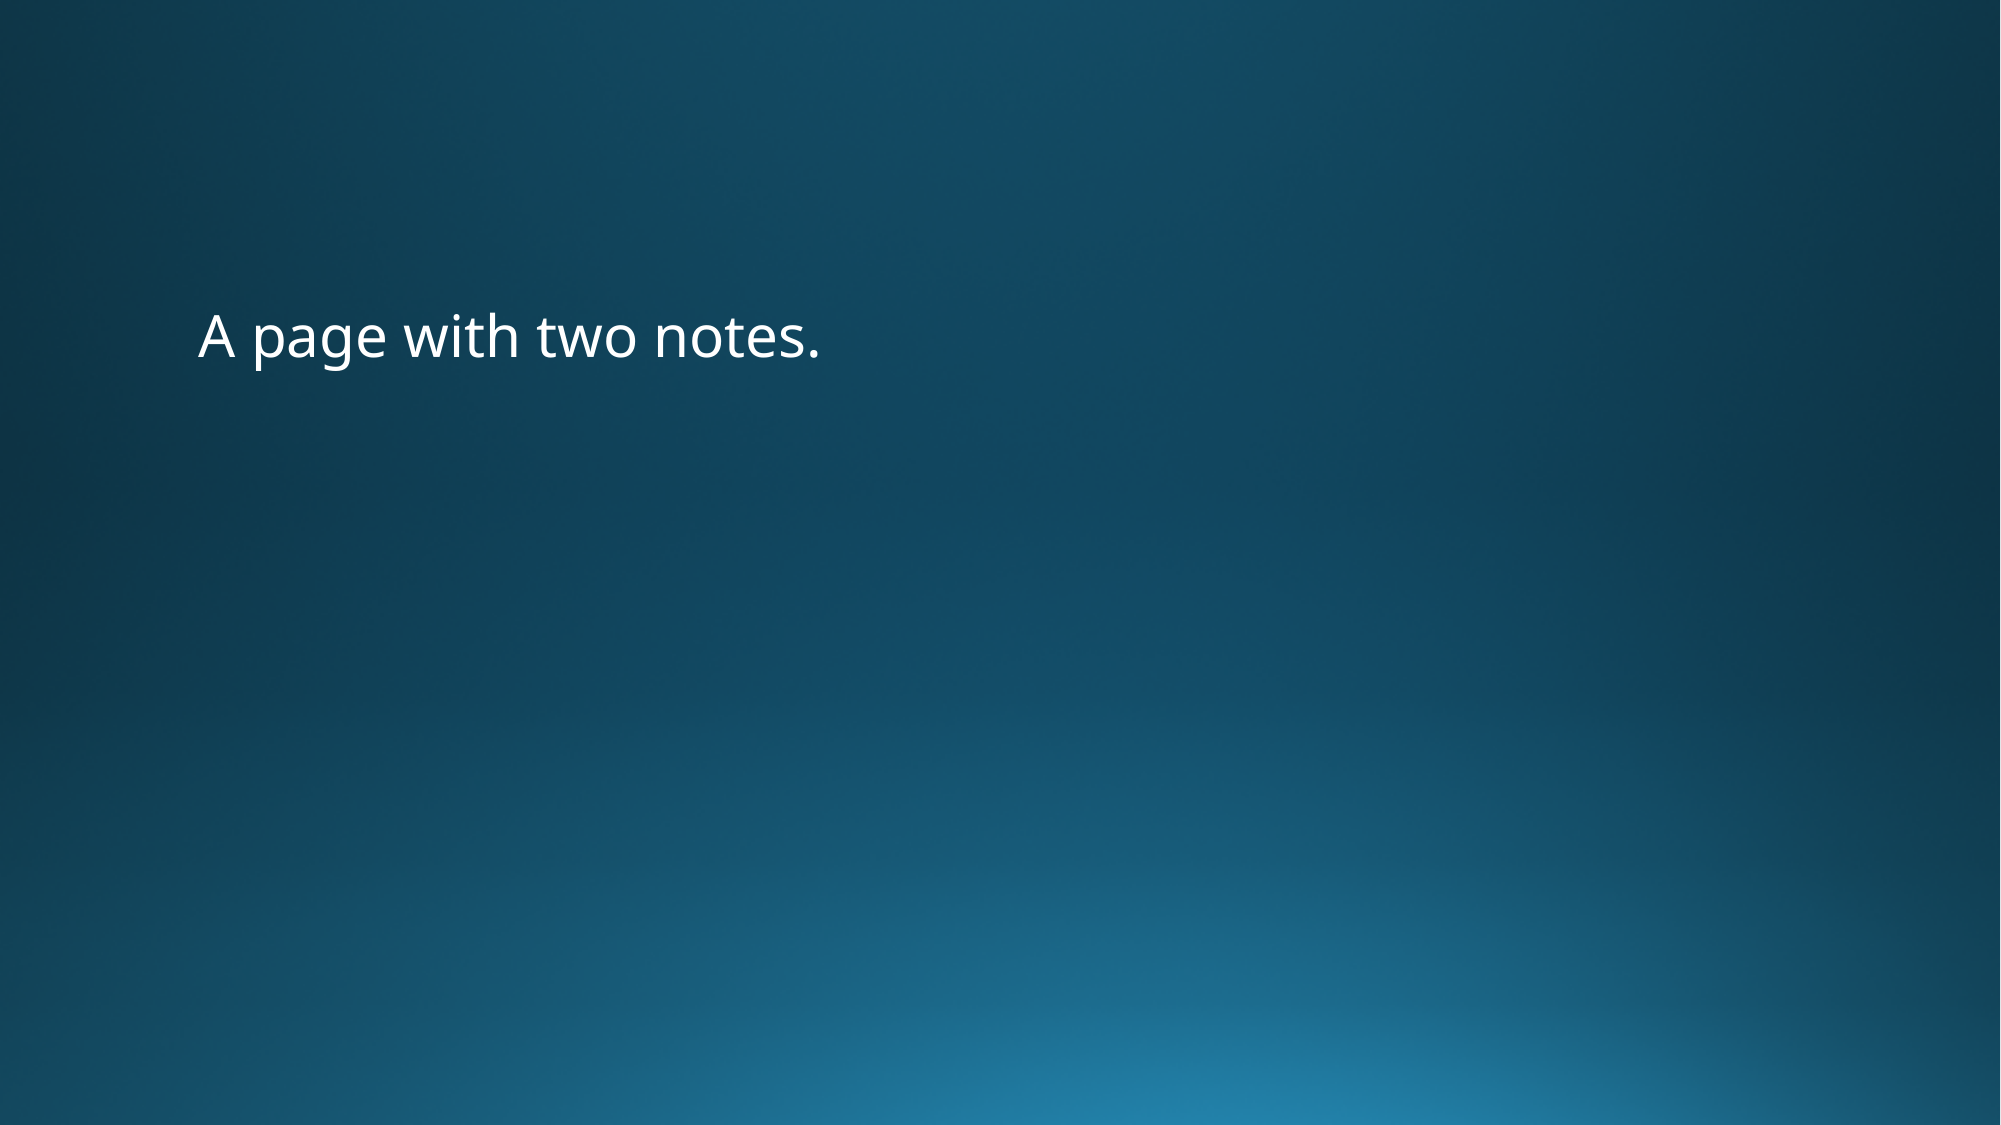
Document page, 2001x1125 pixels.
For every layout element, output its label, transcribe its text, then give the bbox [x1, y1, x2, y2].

list A page with two notes. [183, 299, 1863, 1014]
picture [0, 0, 2001, 1125]
